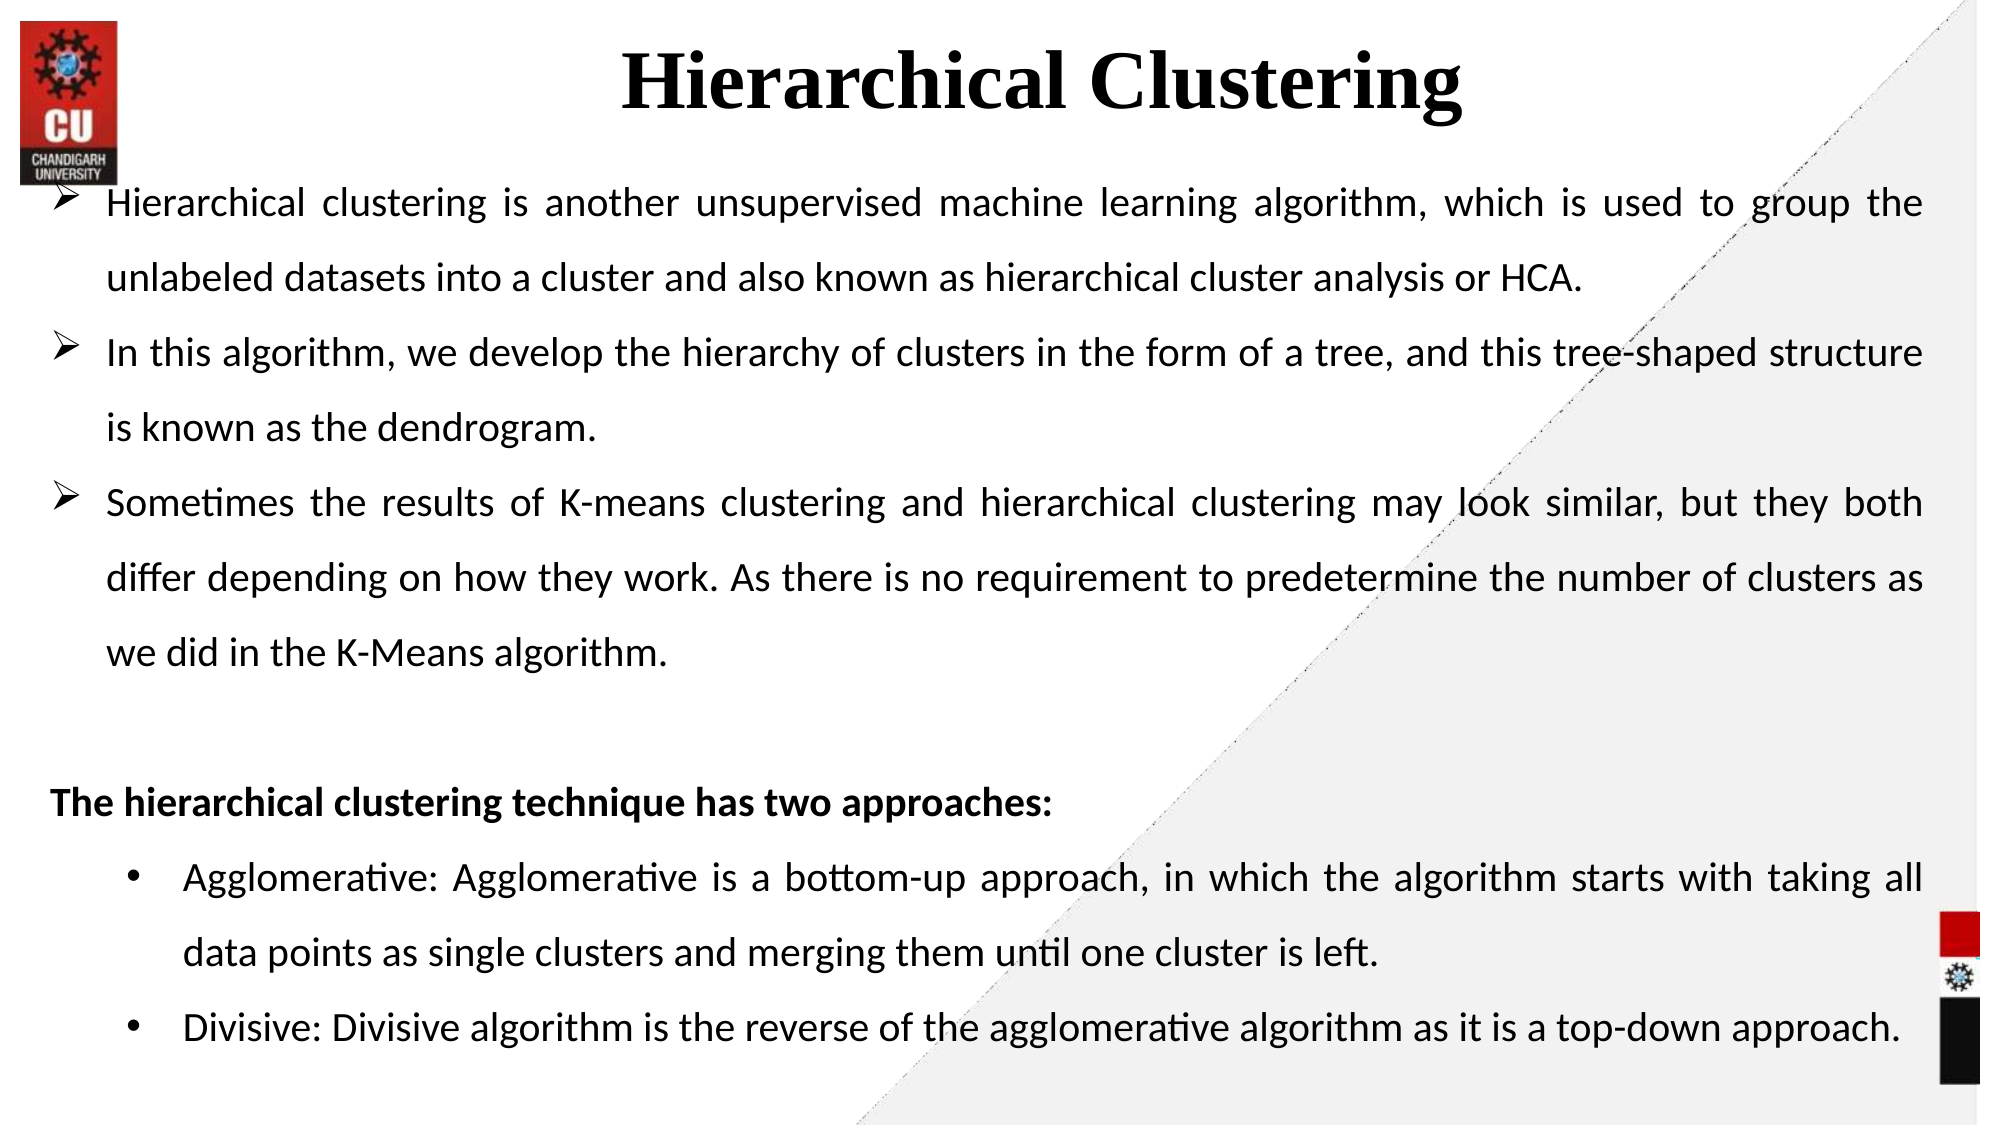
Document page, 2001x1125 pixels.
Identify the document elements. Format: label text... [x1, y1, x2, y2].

title Hierarchical Clustering [131, 24, 1975, 126]
list Hierarchical clustering is another unsupervised machine learning algorithm, which is used to group the unlabeled datasets into a cluster and also known as hierarchical cluster analysis or HCA. In this algorithm, we develop the hierarchy of clusters in the form of a tree, and this tree-shaped structure is known as the dendrogram. Sometimes the results of K-means clustering and hierarchical clustering may look similar, but they both differ depending on how they work. As there is no requirement to predetermine the number of clusters as we did in the K-Means algorithm. The hierarchical clustering technique has two approaches: Agglomerative: Agglomerative is a bottom-up approach, in which the algorithm starts with taking all data points as single clusters and merging them until one cluster is left. Divisive: Divisive algorithm is the reverse of the agglomerative algorithm as it is a top-down approach. [50, 149, 1925, 1051]
picture [20, 0, 1980, 1125]
